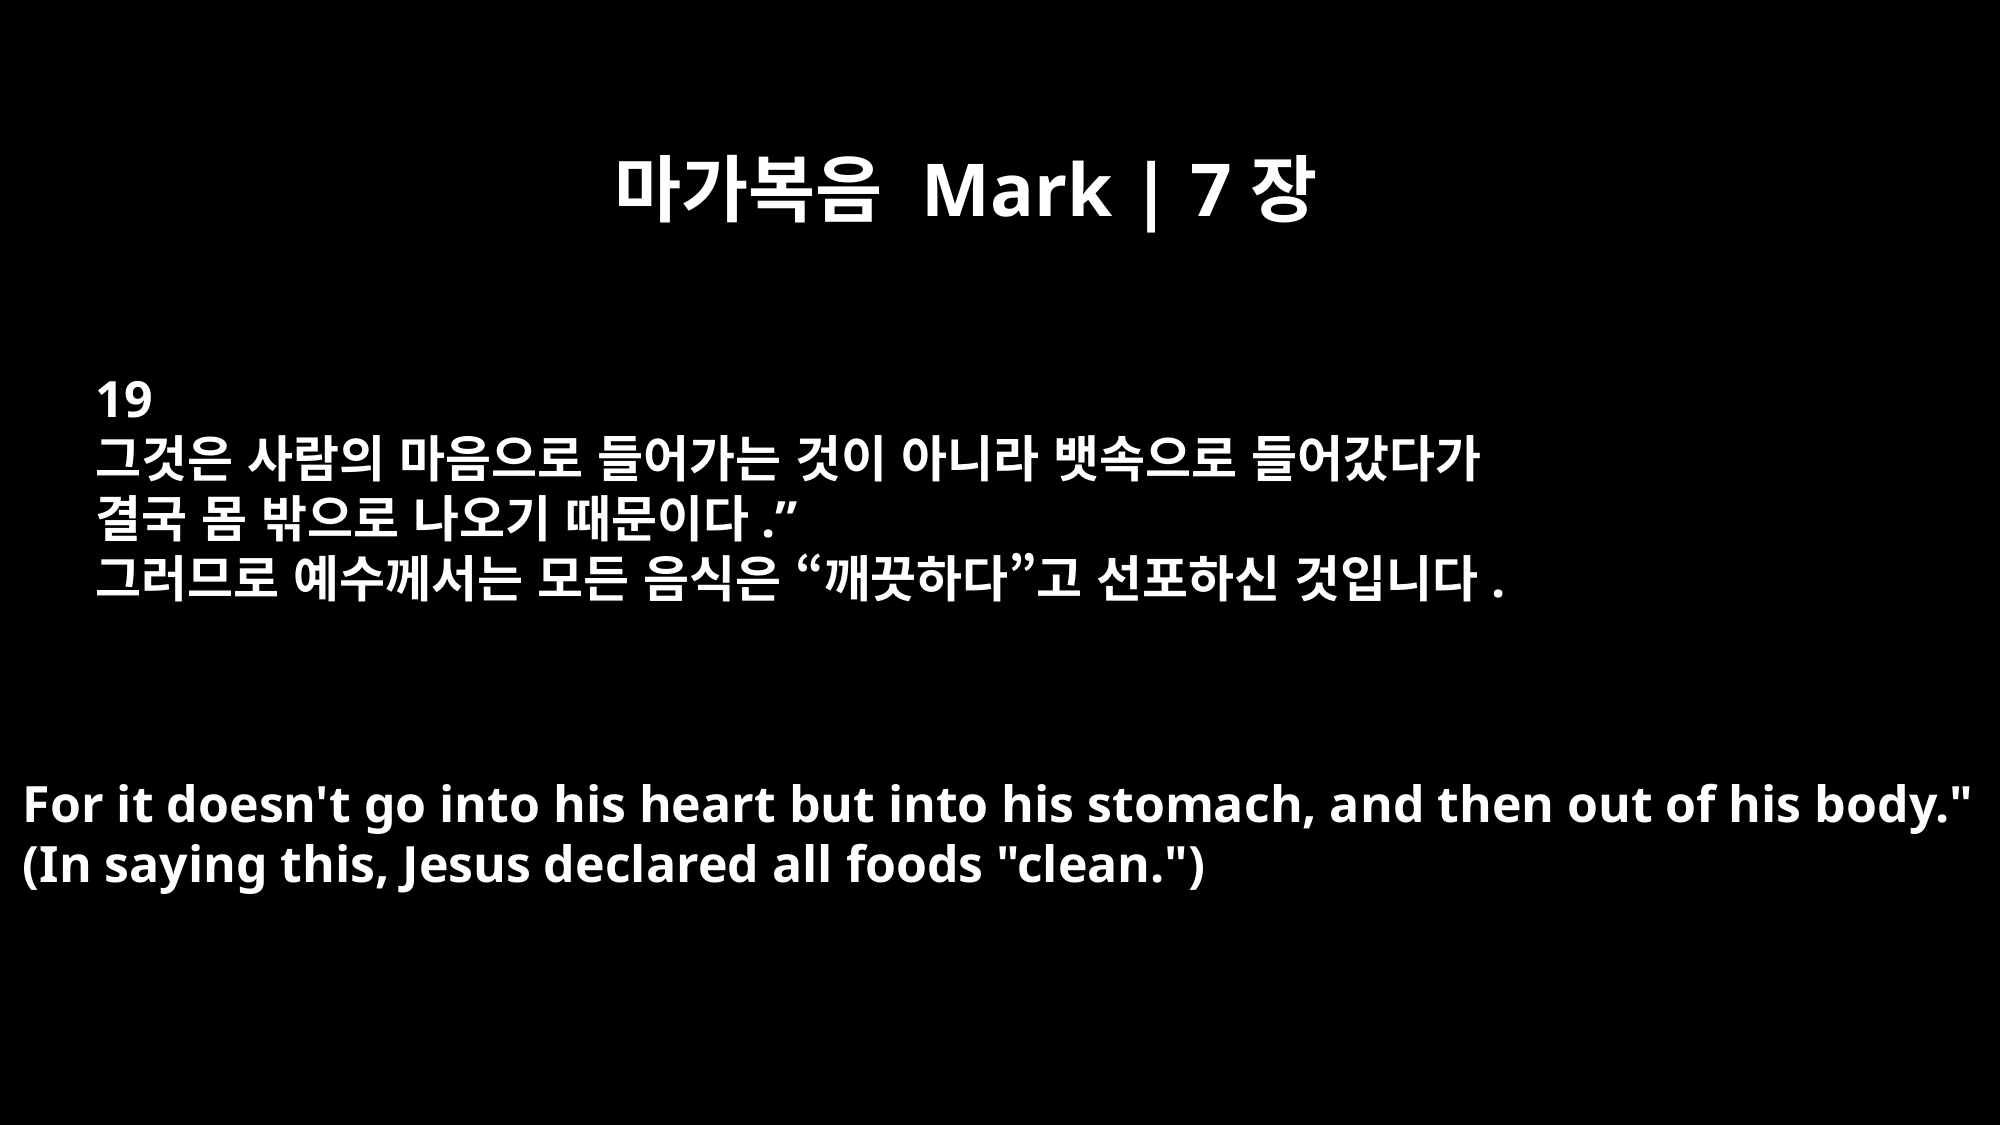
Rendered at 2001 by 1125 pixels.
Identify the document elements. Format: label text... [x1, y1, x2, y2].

text_box For it doesn't go into his heart but into his stomach, and then out of his body." (In saying this, Jesus declared all foods "clean.") [7, 764, 2000, 900]
text_box 마가복음 Mark | 7장 [599, 136, 1333, 239]
text_box 19 그것은 사람의 마음으로 들어가는 것이 아니라 뱃속으로 들어갔다가 결국 몸 밖으로 나오기 때문이다.” 그러므로 예수께서는 모든 음식은 “깨끗하다”고 선포하신 것입니다. [80, 359, 1521, 615]
